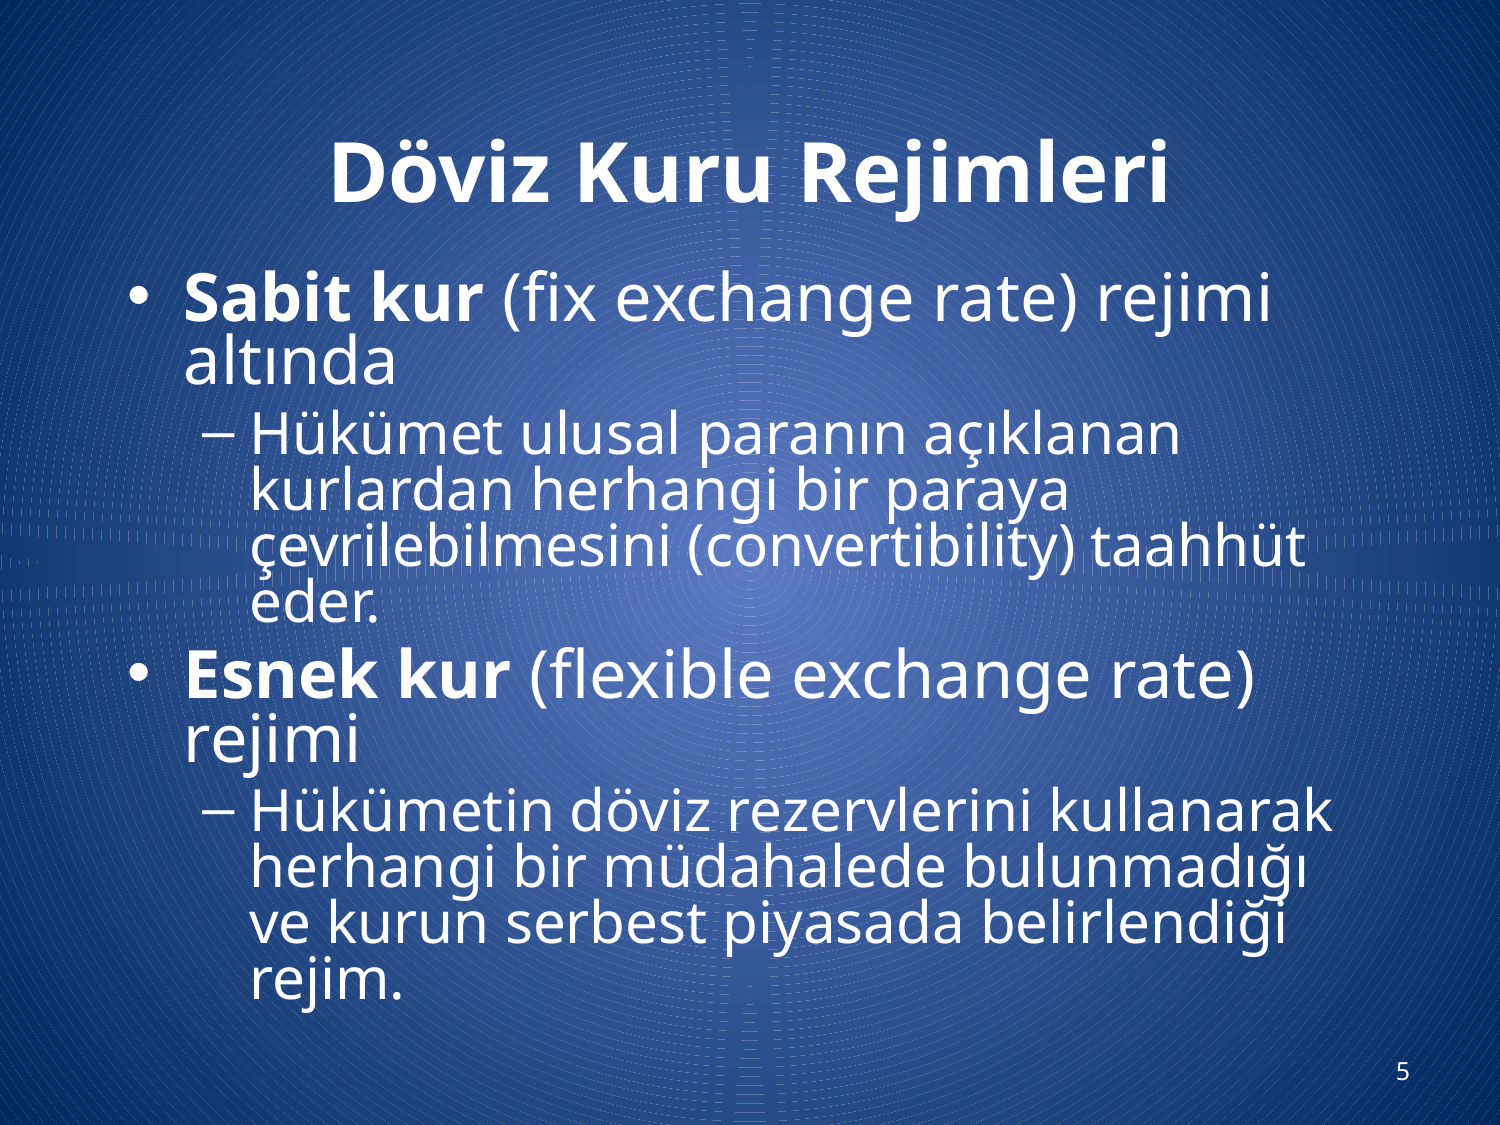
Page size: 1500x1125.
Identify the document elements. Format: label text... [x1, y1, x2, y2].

title Döviz Kuru Rejimleri [112, 74, 1388, 262]
list Sabit kur (fix exchange rate) rejimi altında Hükümet ulusal paranın açıklanan kurlardan herhangi bir paraya çevrilebilmesini (convertibility) taahhüt eder. Esnek kur (flexible exchange rate) rejimi Hükümetin döviz rezervlerini kullanarak herhangi bir müdahalede bulunmadığı ve kurun serbest piyasada belirlendiği rejim. [112, 262, 1388, 1059]
slide_number 5 [1074, 1042, 1425, 1103]
